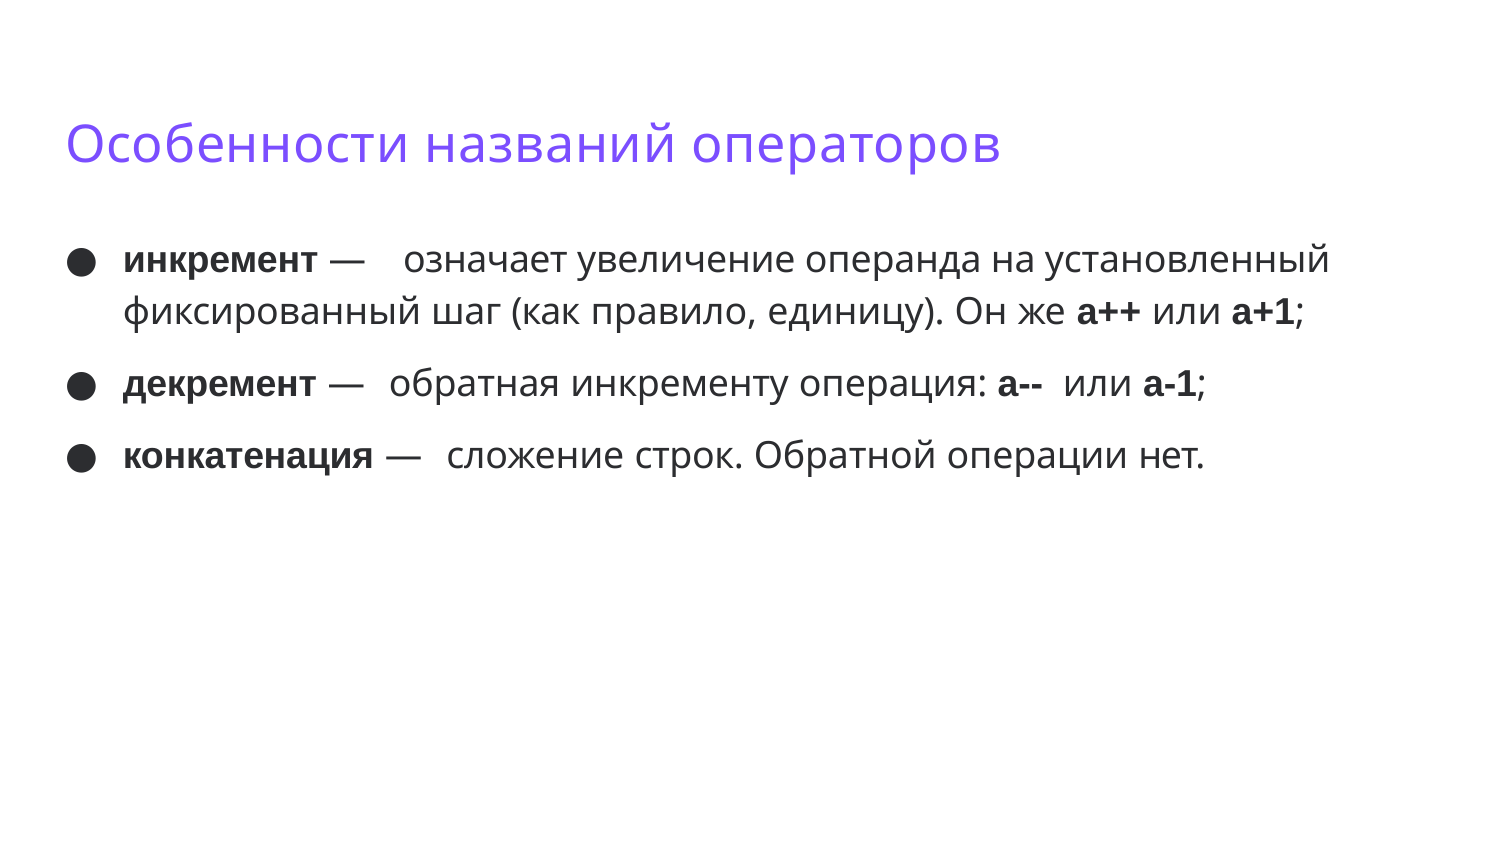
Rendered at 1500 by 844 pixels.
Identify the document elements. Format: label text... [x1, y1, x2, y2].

text_box Особенности названий операторов инкремент — означает увеличение операнда на установленный фиксированный шаг (как правило, единицу). Он же a++ или a+1; декремент — обратная инкременту операция: a-- или a-1; конкатенация — сложение строк. Обратной операции нет. [63, 107, 1427, 575]
